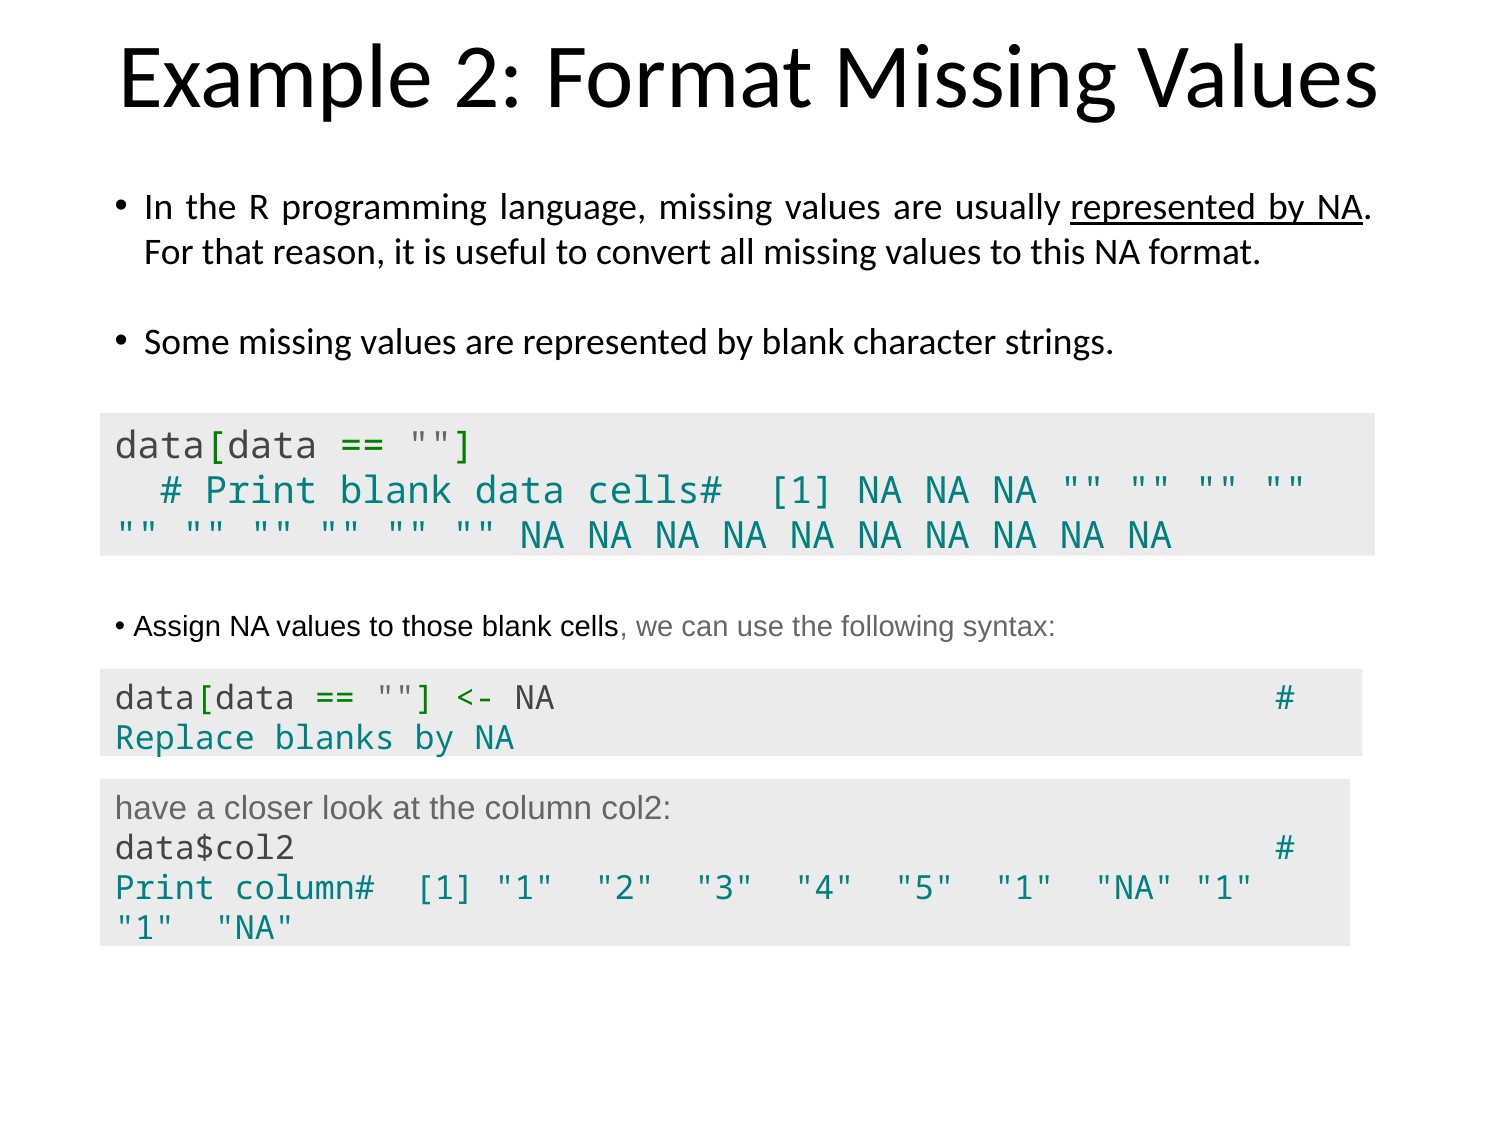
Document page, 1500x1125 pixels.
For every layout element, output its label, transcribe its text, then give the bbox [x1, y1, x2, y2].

text_box data[data == ""] # Print blank data cells# [1] NA NA NA "" "" "" "" "" "" "" "" "" "" NA NA NA NA NA NA NA NA NA NA [99, 413, 1375, 556]
text_box Assign NA values to those blank cells, we can use the following syntax: [99, 600, 1363, 650]
text_box have a closer look at the column col2: data$col2 # Print column# [1] "1" "2" "3" "4" "5" "1" "NA" "1" "1" "NA" [99, 778, 1350, 946]
text_box data[data == ""] <- NA # Replace blanks by NA [99, 668, 1363, 757]
text_box In the R programming language, missing values are usually represented by NA. For that reason, it is useful to convert all missing values to this NA format. Some missing values are represented by blank character strings. [99, 174, 1388, 415]
title Example 2: Format Missing Values [99, 4, 1400, 138]
